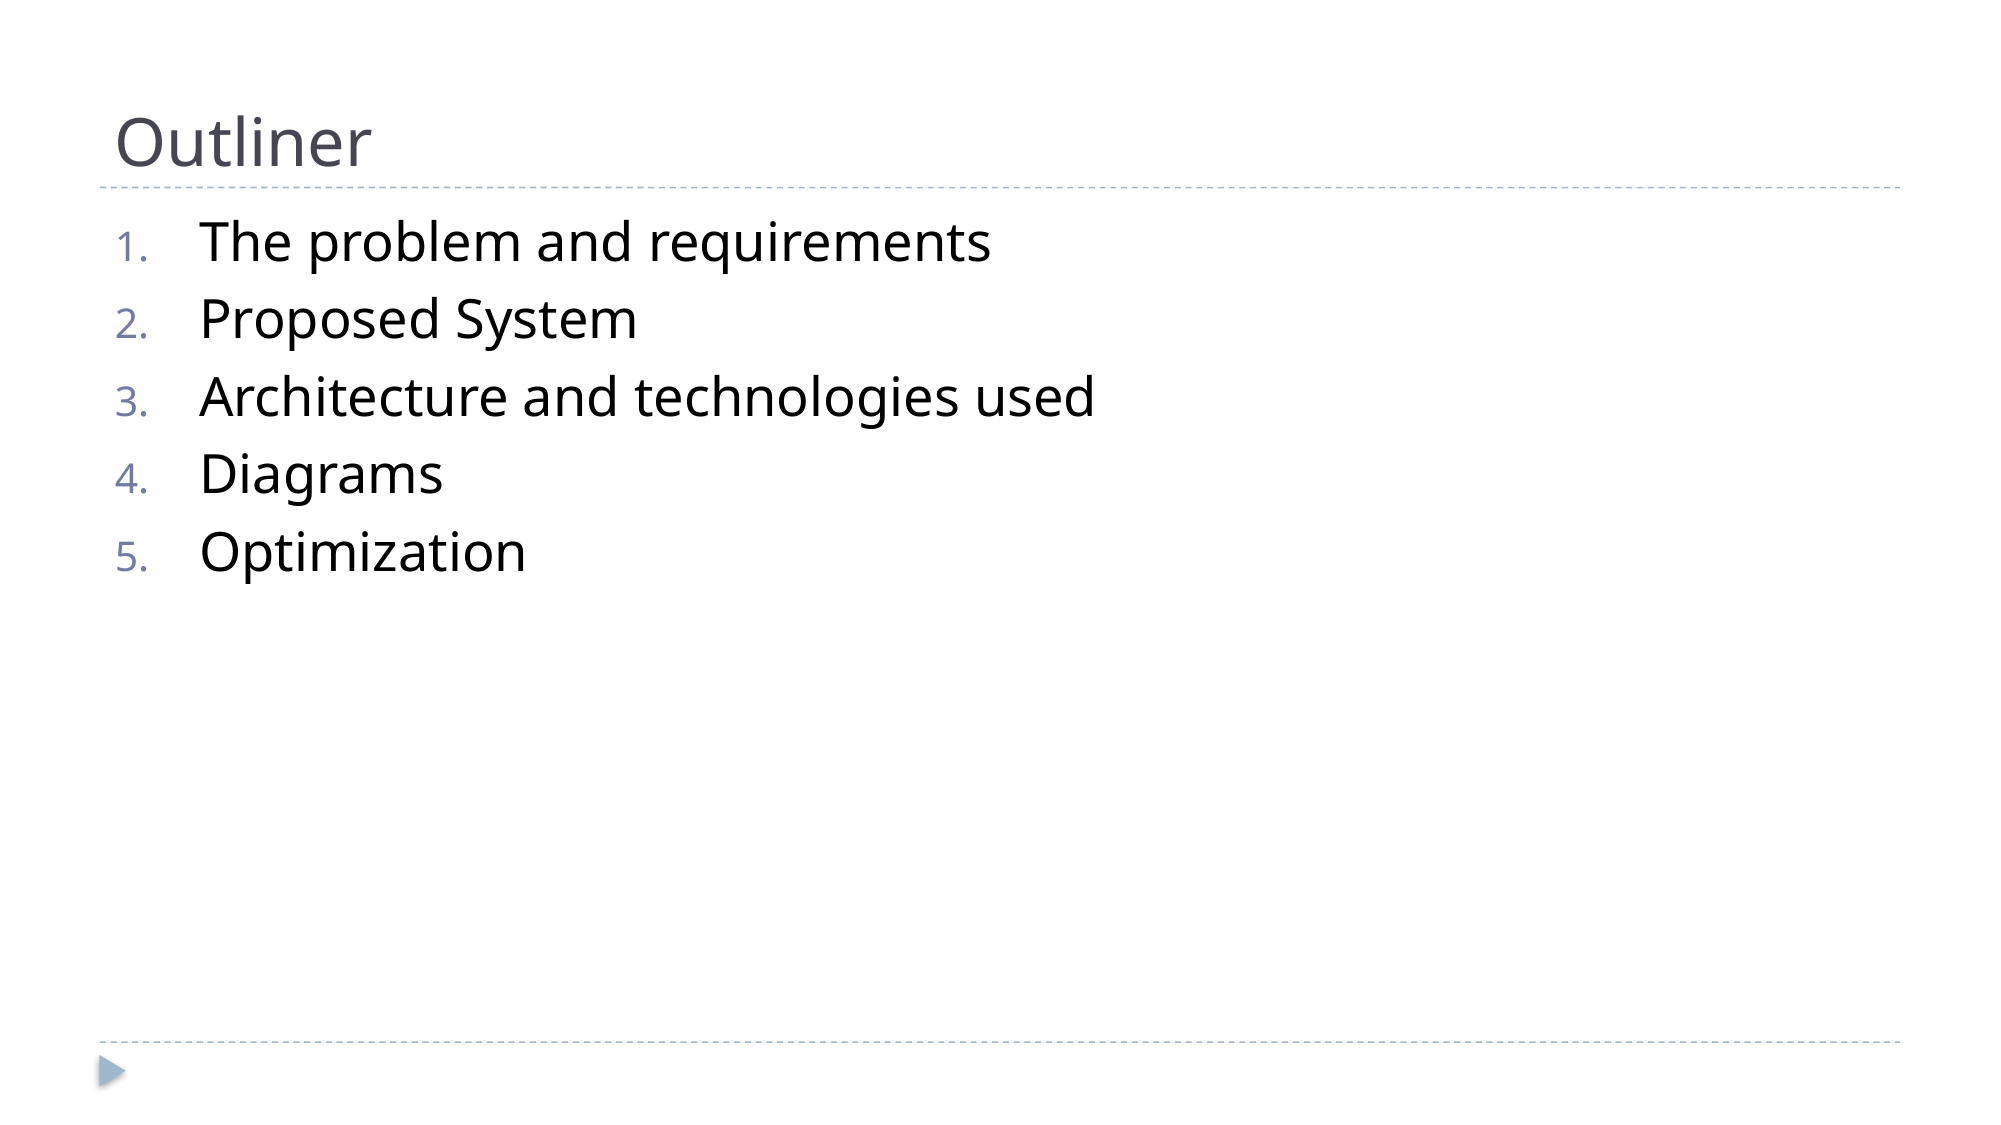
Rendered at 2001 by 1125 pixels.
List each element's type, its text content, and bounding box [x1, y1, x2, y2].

title Outliner [99, 24, 1900, 188]
list The problem and requirements Proposed System Architecture and technologies used Diagrams Optimization [99, 200, 1900, 1010]
